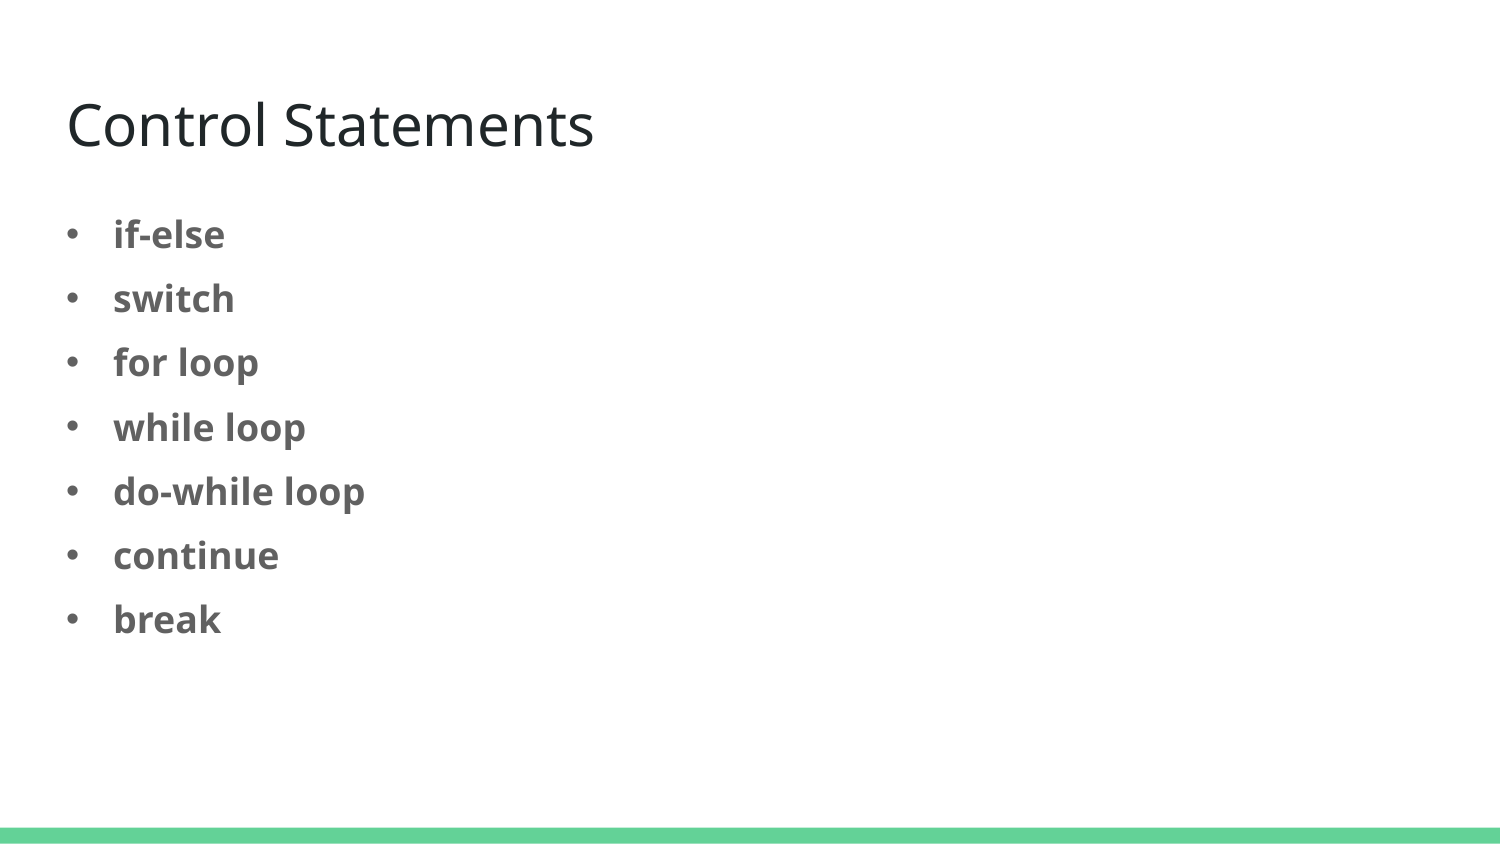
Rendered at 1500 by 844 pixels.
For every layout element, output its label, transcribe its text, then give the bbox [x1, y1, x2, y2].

list if-else switch for loop while loop do-while loop continue break [51, 189, 1449, 750]
title Control Statements [51, 72, 1449, 167]
